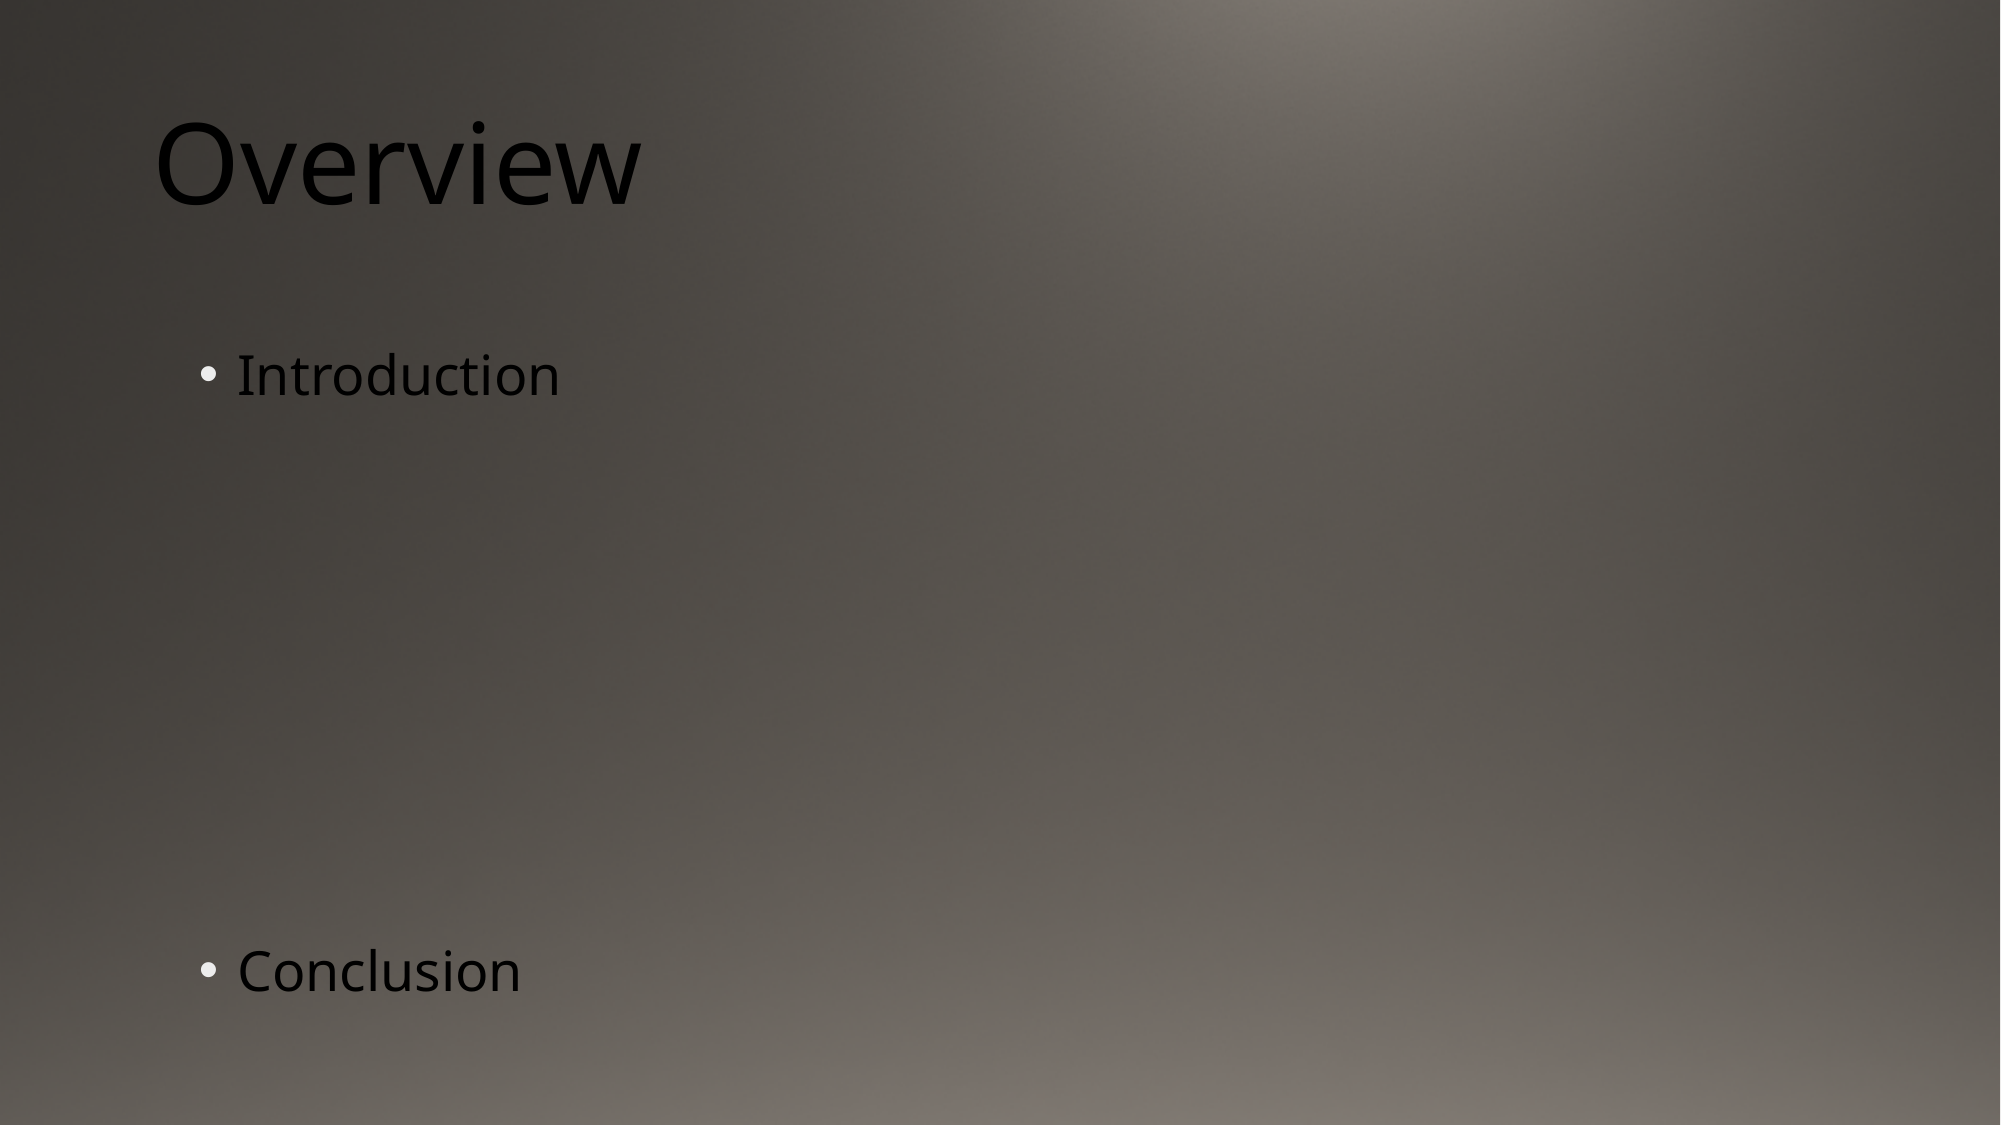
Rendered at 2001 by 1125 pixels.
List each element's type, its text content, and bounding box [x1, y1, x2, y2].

picture [0, 0, 2001, 1125]
title Overview [137, 59, 1863, 278]
